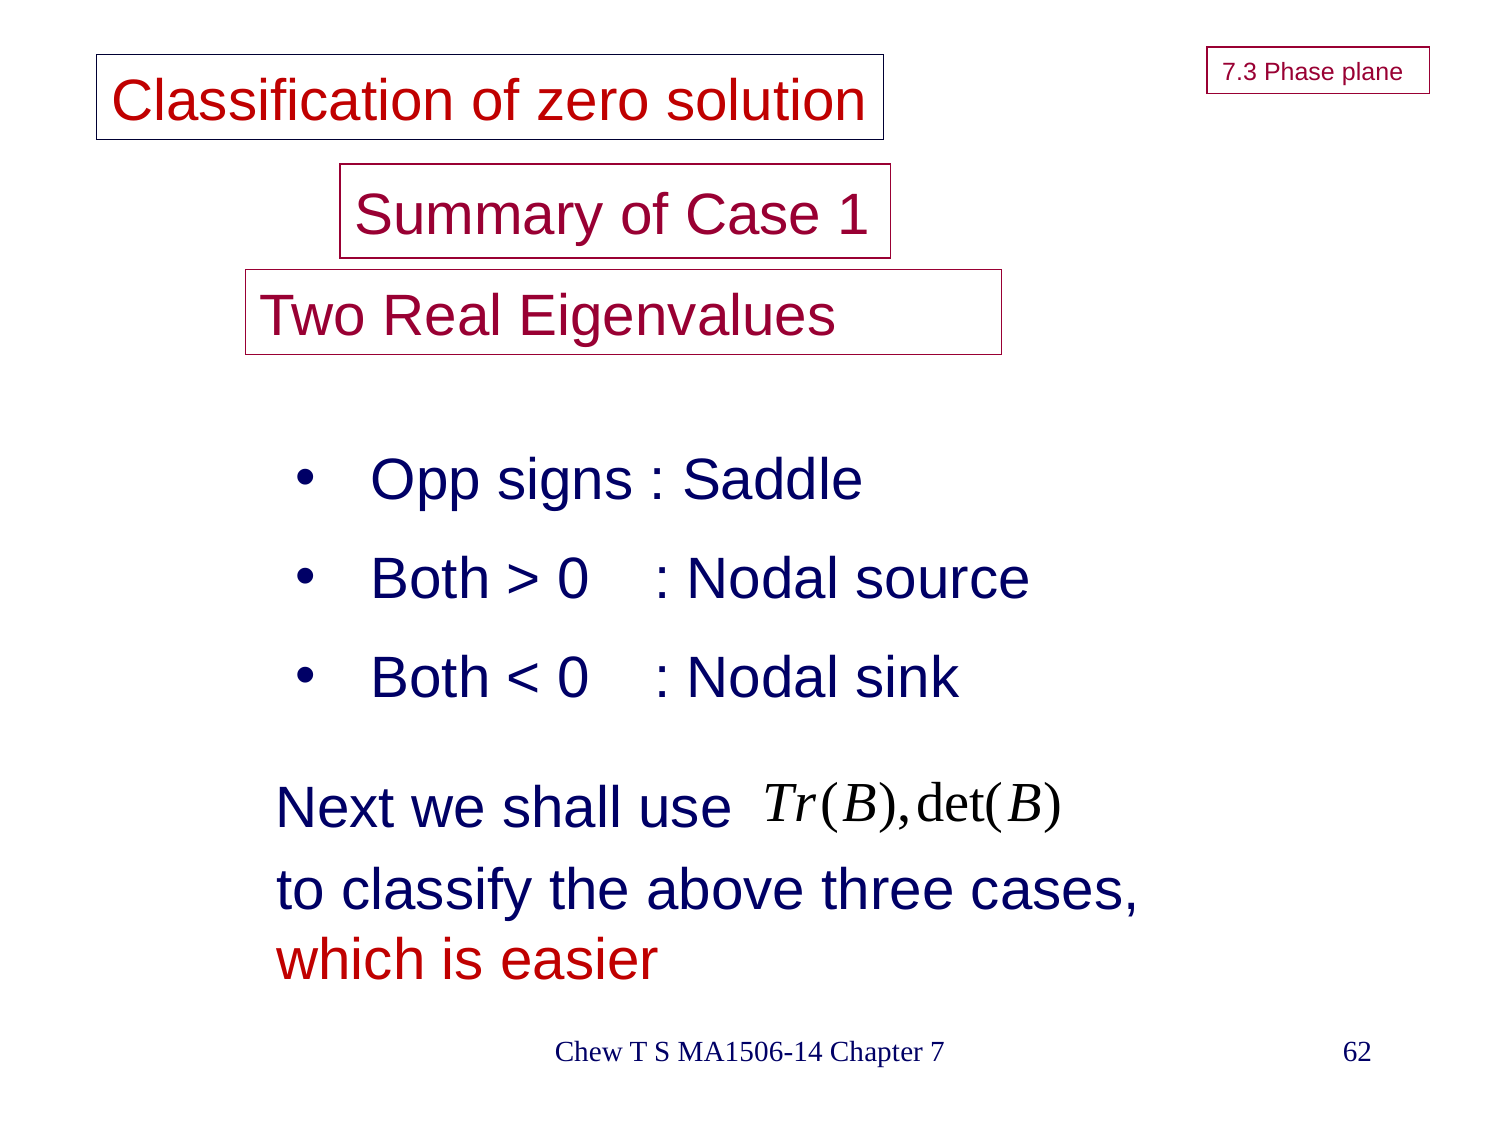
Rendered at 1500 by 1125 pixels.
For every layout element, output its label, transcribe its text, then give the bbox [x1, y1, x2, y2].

text_box Classification of zero solution [96, 54, 884, 140]
text_box Two Real Eigenvalues [245, 269, 1002, 355]
text_box Next we shall use [260, 761, 748, 847]
title 7.3 Phase plane [1206, 46, 1430, 94]
text_box to classify the above three cases, which is easier [261, 843, 1173, 999]
slide_number 62 [1074, 1024, 1388, 1101]
text_box Summary of Case 1 [339, 163, 891, 259]
footer Chew T S MA1506-14 Chapter 7 [512, 1024, 988, 1101]
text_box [761, 773, 1067, 842]
text_box Opp signs : Saddle Both > 0 : Nodal source Both < 0 : Nodal sink [281, 433, 1085, 717]
